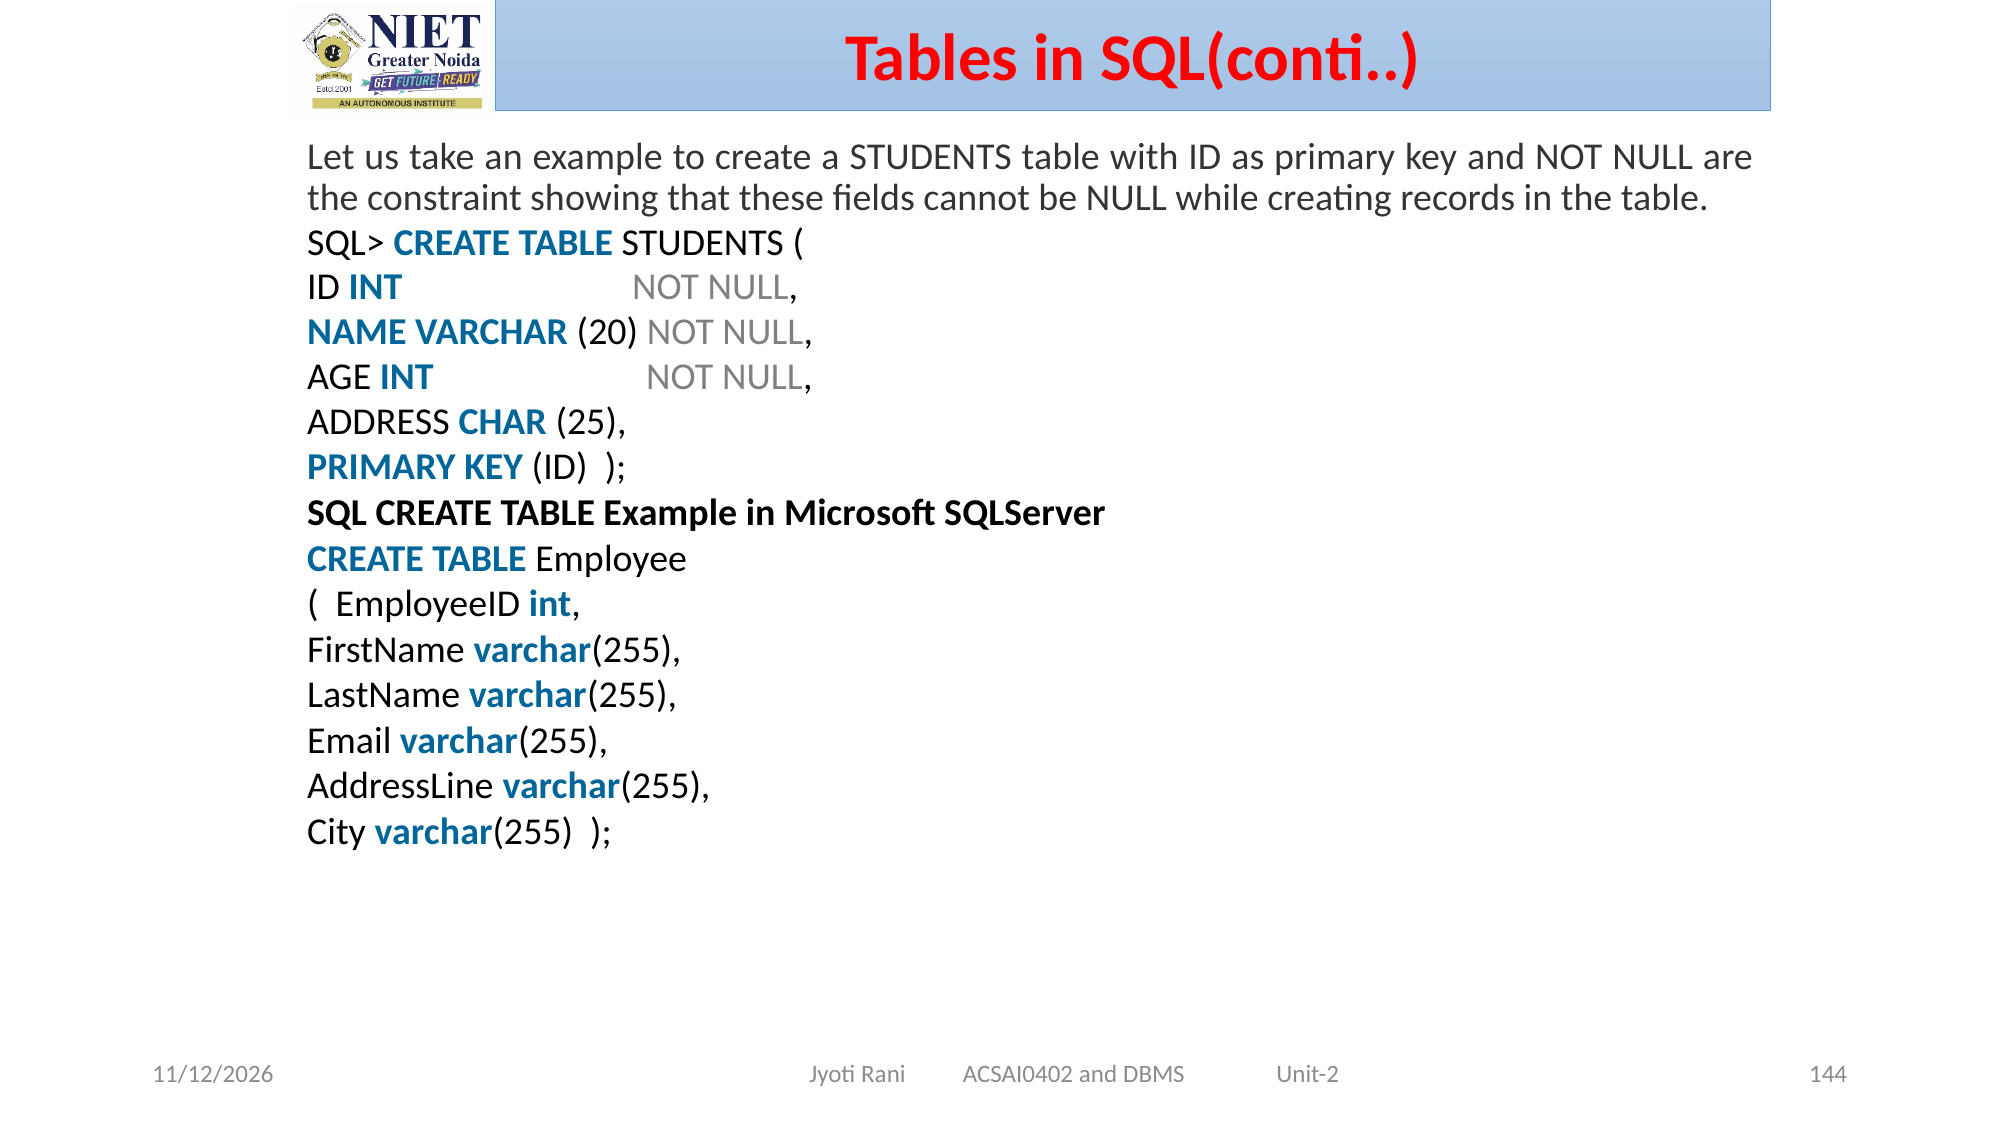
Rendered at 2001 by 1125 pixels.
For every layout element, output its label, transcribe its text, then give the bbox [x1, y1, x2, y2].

text_box Tables in SQL(conti..) [495, 0, 1771, 111]
slide_number 144 [1412, 1042, 1863, 1103]
footer Jyoti Rani ACSAI0402 and DBMS Unit-2 [662, 1042, 1412, 1103]
list Let us take an example to create a STUDENTS table with ID as primary key and NOT NULL are the constraint showing that these fields cannot be NULL while creating records in the table. SQL> CREATE TABLE STUDENTS ( ID INT NOT NULL, NAME VARCHAR (20) NOT NULL, AGE INT NOT NULL, ADDRESS CHAR (25), PRIMARY KEY (ID) ); SQL CREATE TABLE Example in Microsoft SQLServer CREATE TABLE Employee ( EmployeeID int, FirstName varchar(255), LastName varchar(255), Email varchar(255), AddressLine varchar(255), City varchar(255) ); [292, 129, 1771, 985]
picture [290, 3, 494, 118]
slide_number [137, 1042, 588, 1103]
